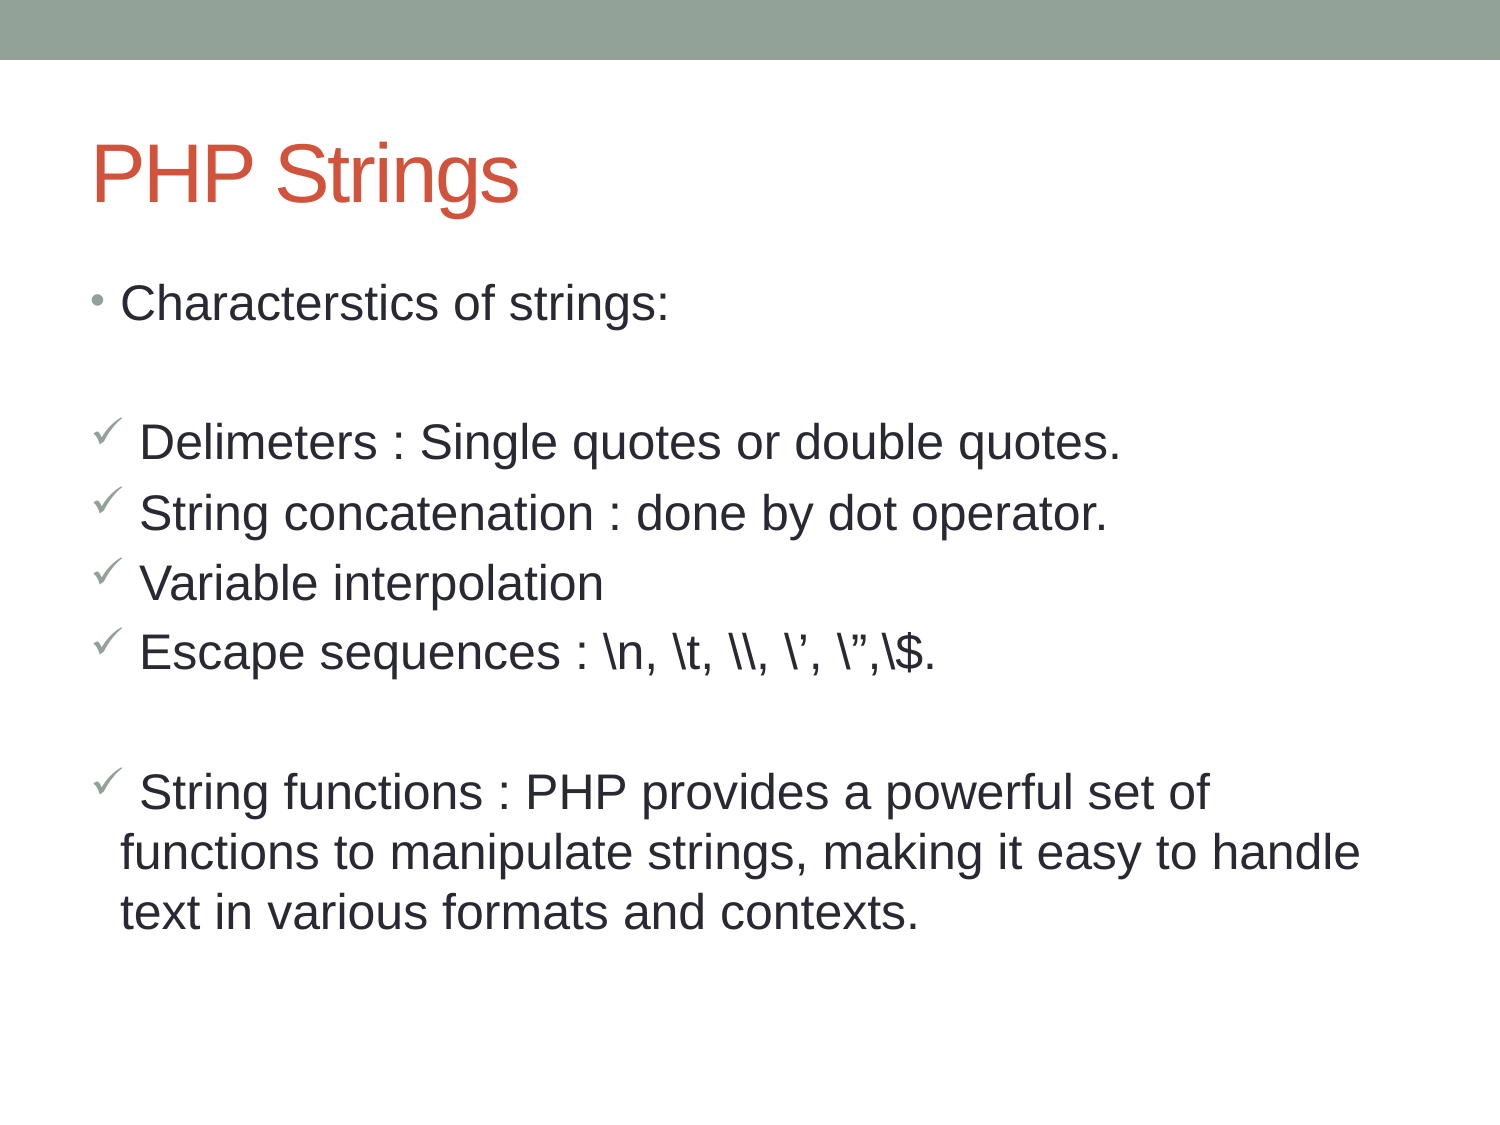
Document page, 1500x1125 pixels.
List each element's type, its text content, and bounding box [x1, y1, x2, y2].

list Characterstics of strings: Delimeters : Single quotes or double quotes. String concatenation : done by dot operator. Variable interpolation Escape sequences : \n, \t, \\, \’, \”,\$. String functions : PHP provides a powerful set of functions to manipulate strings, making it easy to handle text in various formats and contexts. [75, 262, 1425, 1063]
title PHP Strings [75, 87, 1425, 250]
